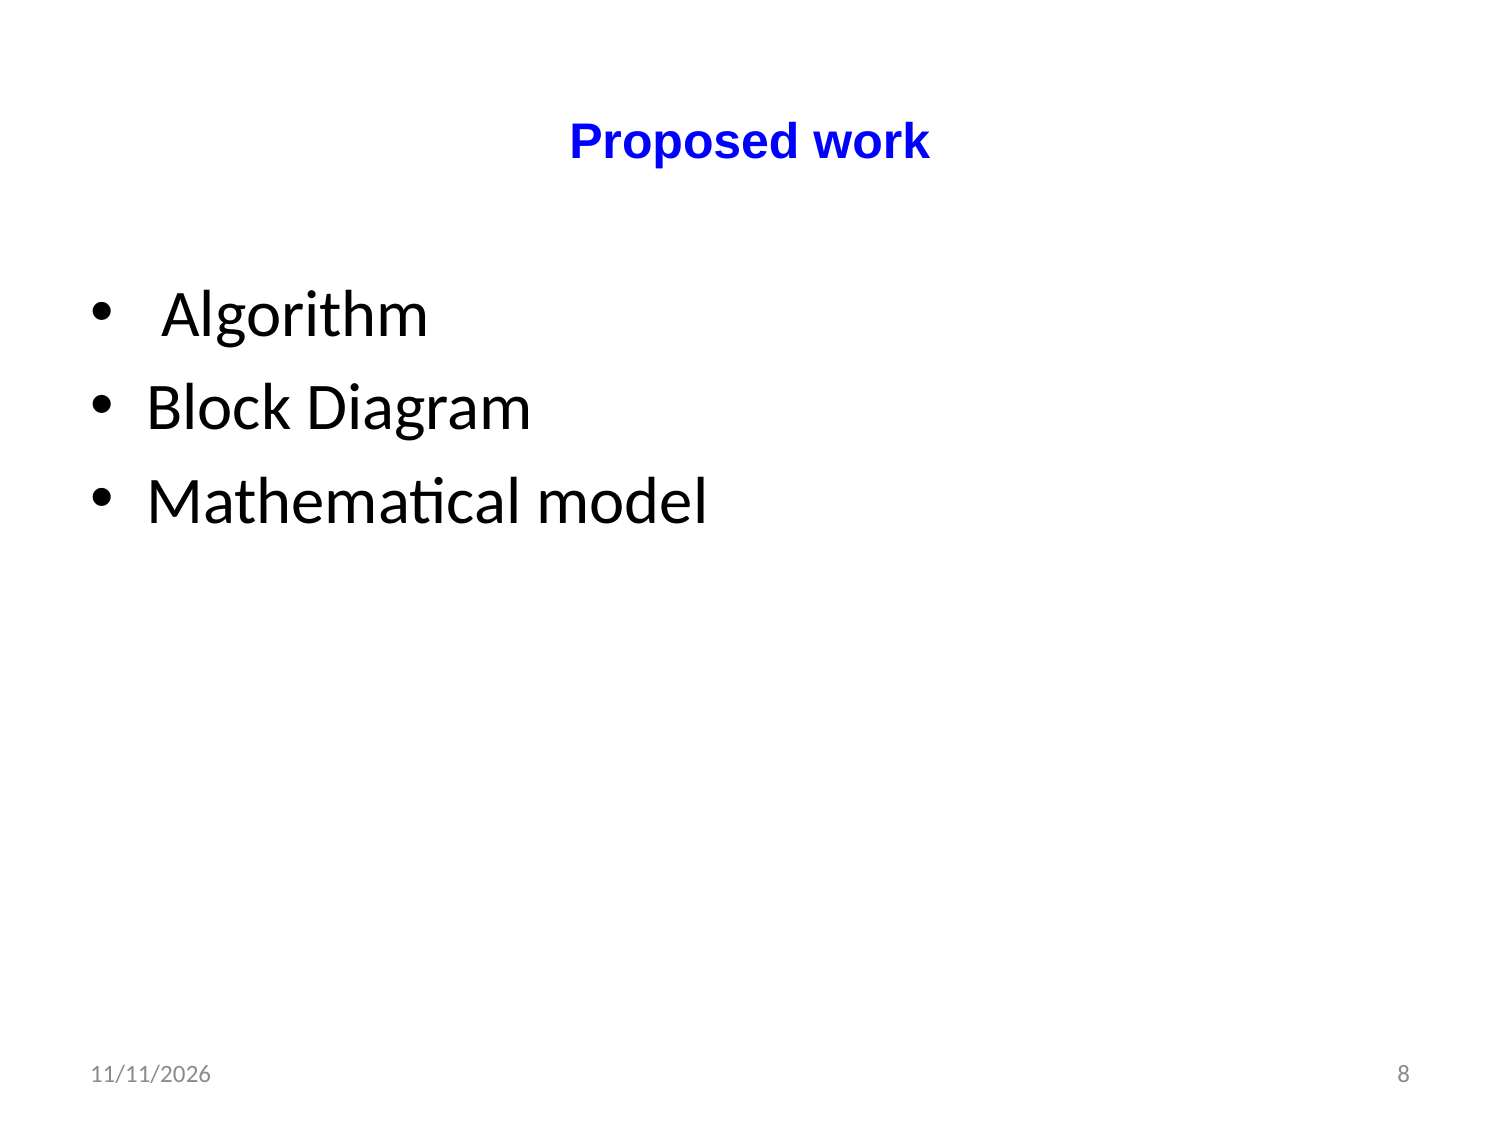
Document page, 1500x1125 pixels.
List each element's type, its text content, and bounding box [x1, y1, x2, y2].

list Algorithm Block Diagram Mathematical model [74, 262, 1426, 1006]
slide_number 8 [1074, 1042, 1425, 1103]
title Proposed work [74, 44, 1426, 233]
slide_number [75, 1042, 425, 1103]
